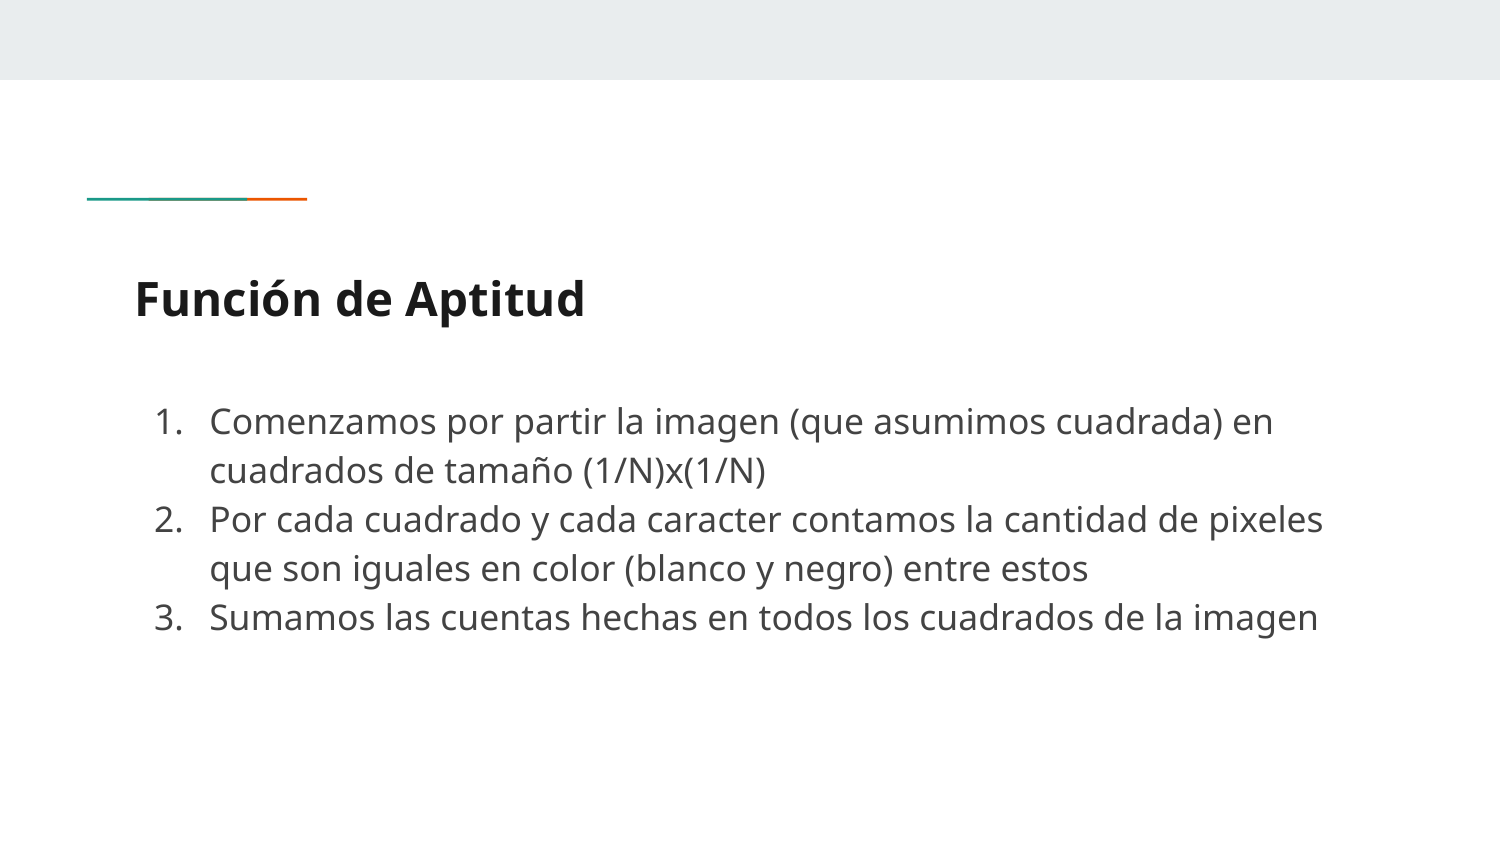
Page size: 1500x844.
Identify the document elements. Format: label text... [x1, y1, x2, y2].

title Función de Aptitud [119, 253, 1381, 341]
list Comenzamos por partir la imagen (que asumimos cuadrada) en cuadrados de tamaño (1/N)x(1/N) Por cada cuadrado y cada caracter contamos la cantidad de pixeles que son iguales en color (blanco y negro) entre estos Sumamos las cuentas hechas en todos los cuadrados de la imagen [119, 377, 1381, 749]
